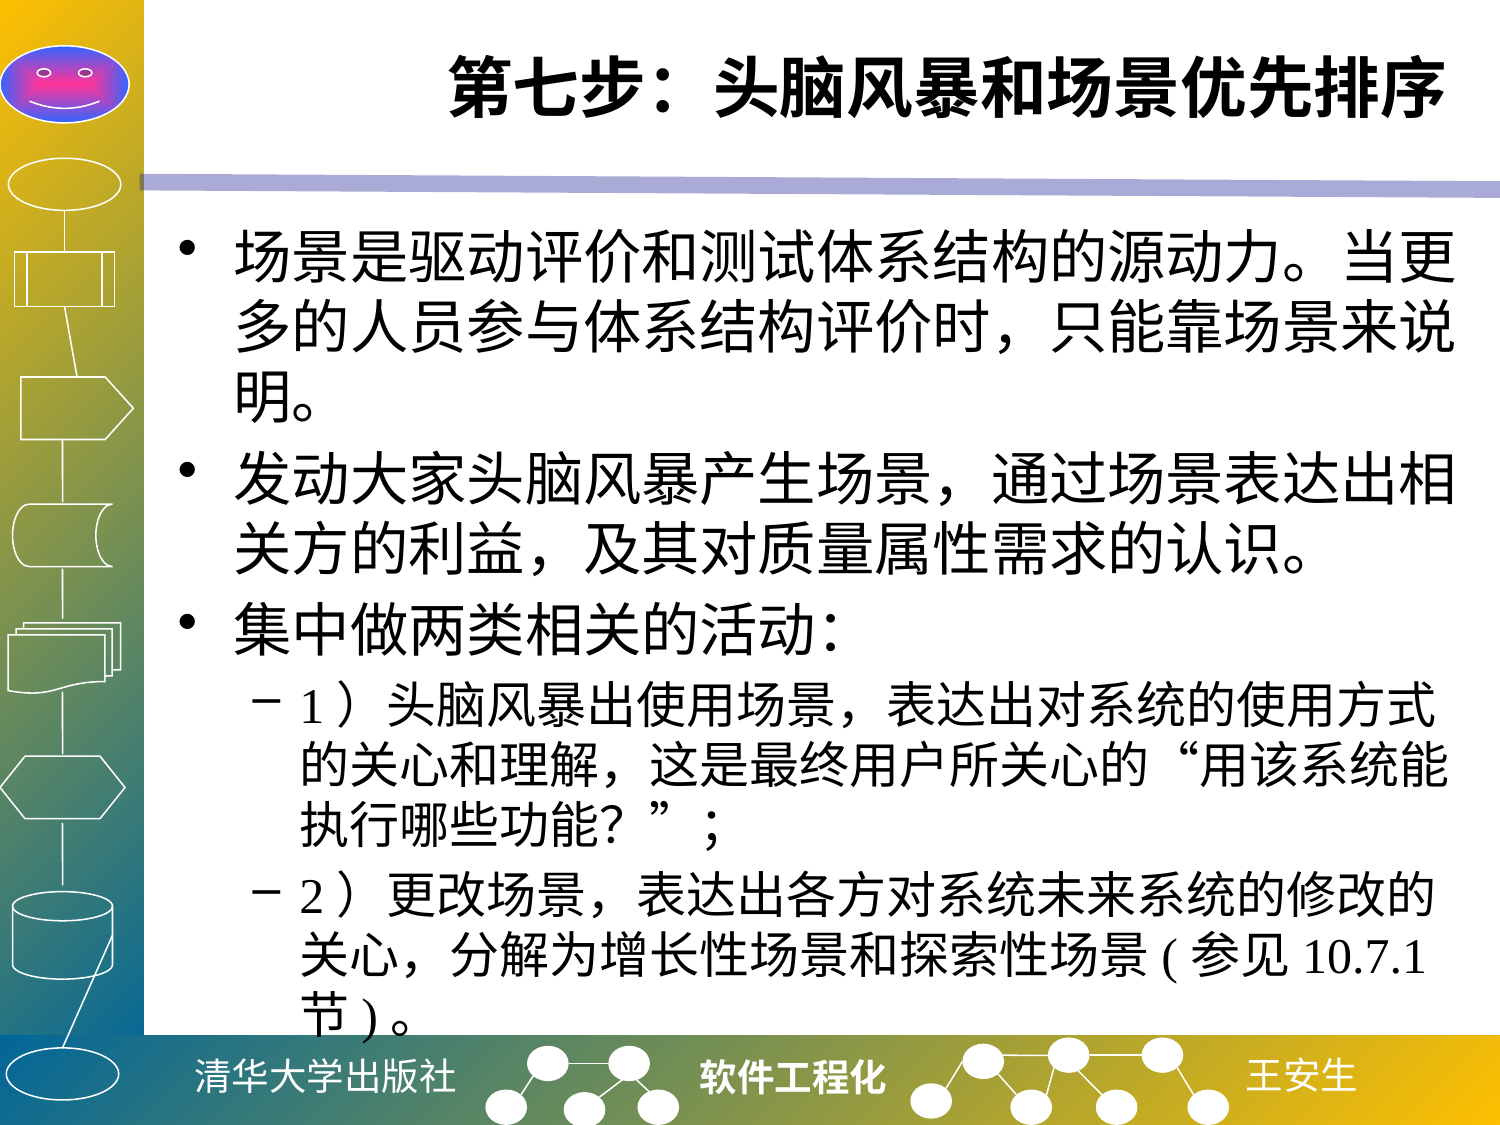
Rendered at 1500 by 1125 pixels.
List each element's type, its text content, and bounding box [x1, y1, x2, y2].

title 第七步：头脑风暴和场景优先排序 [187, 24, 1463, 147]
list 场景是驱动评价和测试体系结构的源动力。当更多的人员参与体系结构评价时，只能靠场景来说明。 发动大家头脑风暴产生场景，通过场景表达出相关方的利益，及其对质量属性需求的认识。 集中做两类相关的活动： 1）头脑风暴出使用场景，表达出对系统的使用方式的关心和理解，这是最终用户所关心的“用该系统能执行哪些功能？”； 2）更改场景，表达出各方对系统未来系统的修改的关心，分解为增长性场景和探索性场景(参见10.7.1节)。 [162, 212, 1476, 1017]
